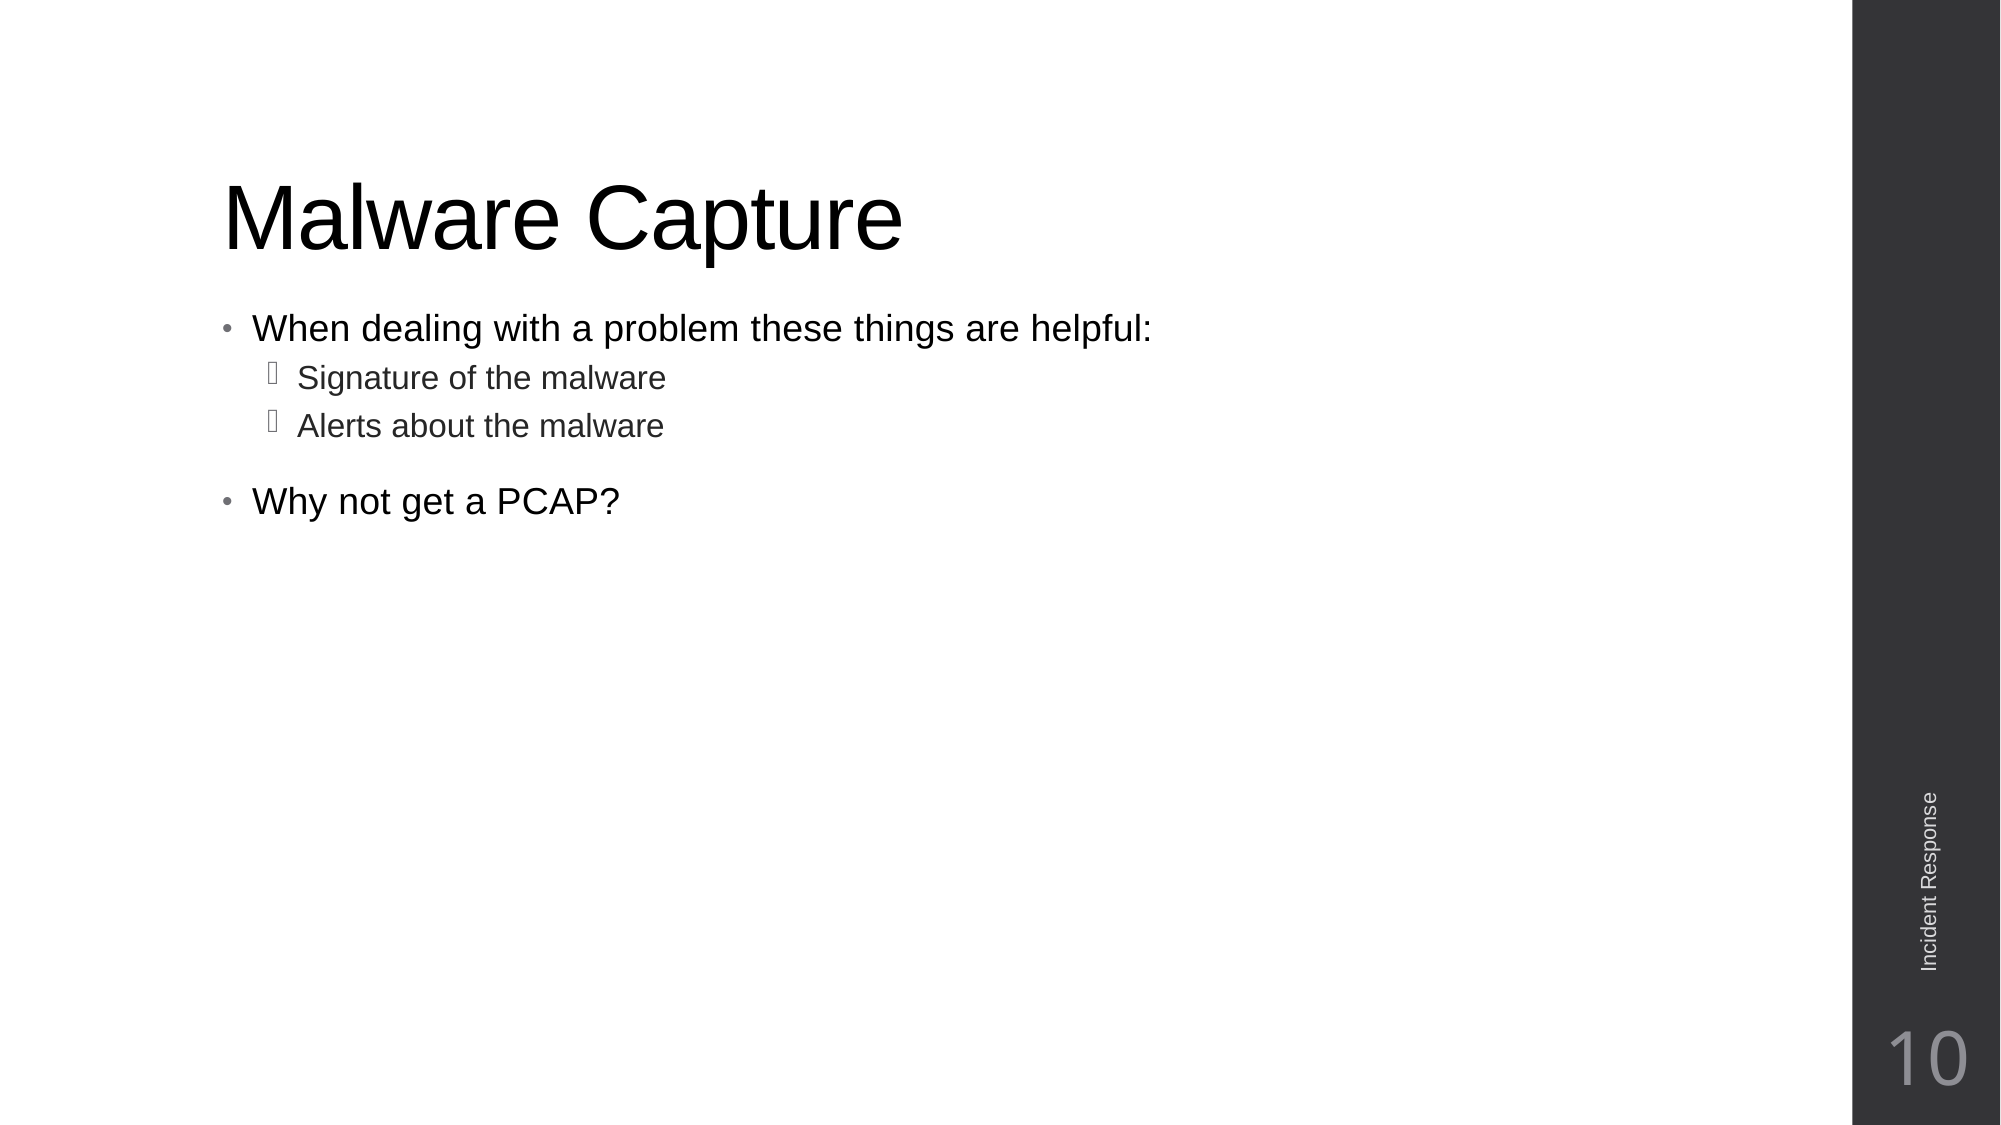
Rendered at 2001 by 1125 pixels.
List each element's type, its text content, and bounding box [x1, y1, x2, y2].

list When dealing with a problem these things are helpful: Signature of the malware Alerts about the malware Why not get a PCAP? [206, 299, 1617, 1014]
slide_number 10 [1852, 1012, 2000, 1110]
title Malware Capture [206, 60, 1797, 278]
footer Incident Response [1897, 400, 1958, 988]
